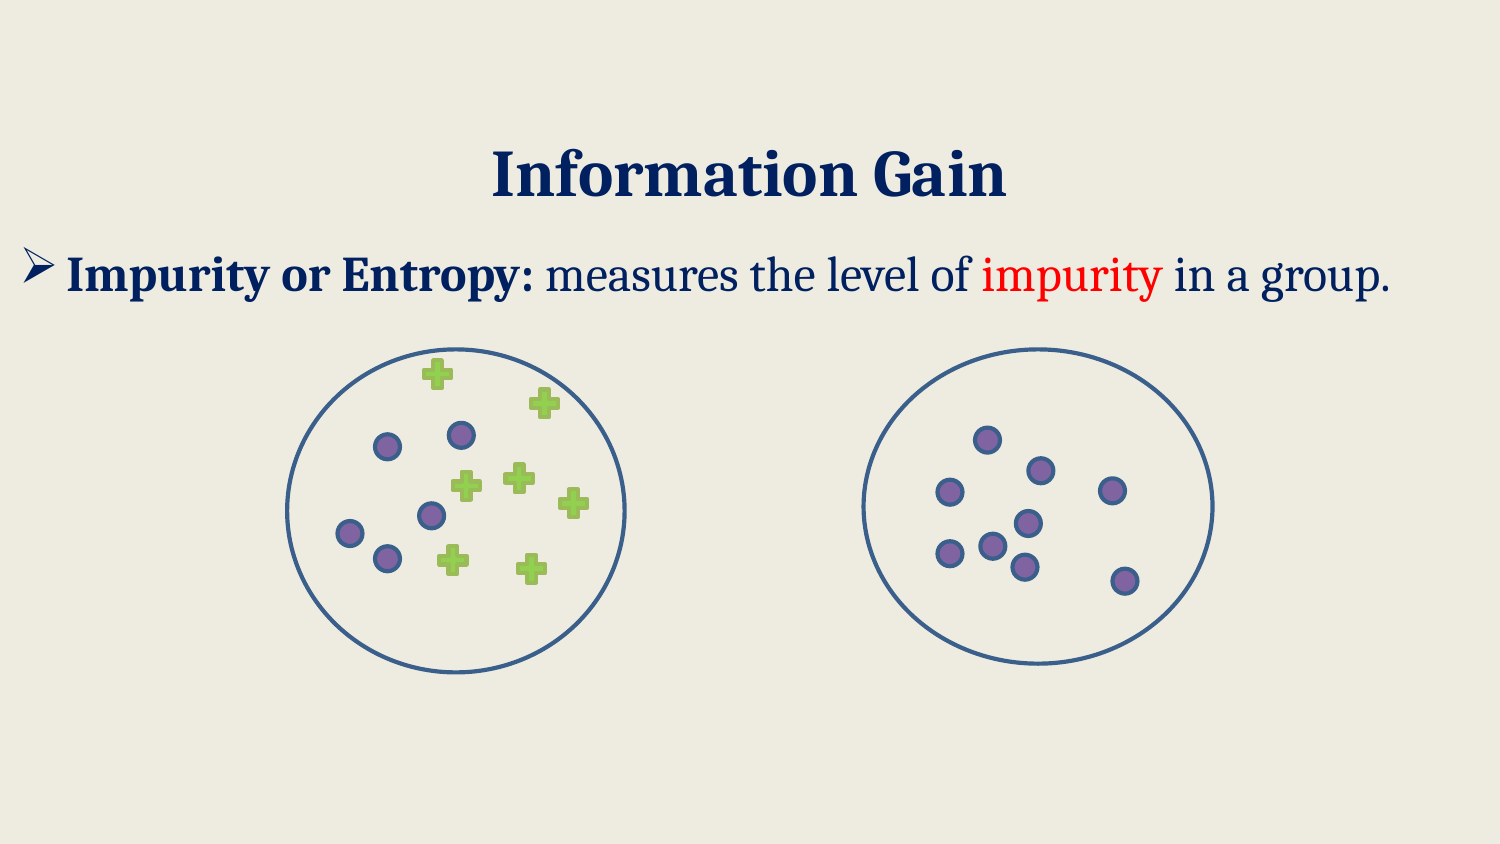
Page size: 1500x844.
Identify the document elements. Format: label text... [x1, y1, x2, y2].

title Information Gain [0, 121, 1500, 213]
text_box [286, 349, 1213, 673]
text_box Impurity or Entropy: measures the level of impurity in a group. [4, 234, 1500, 310]
